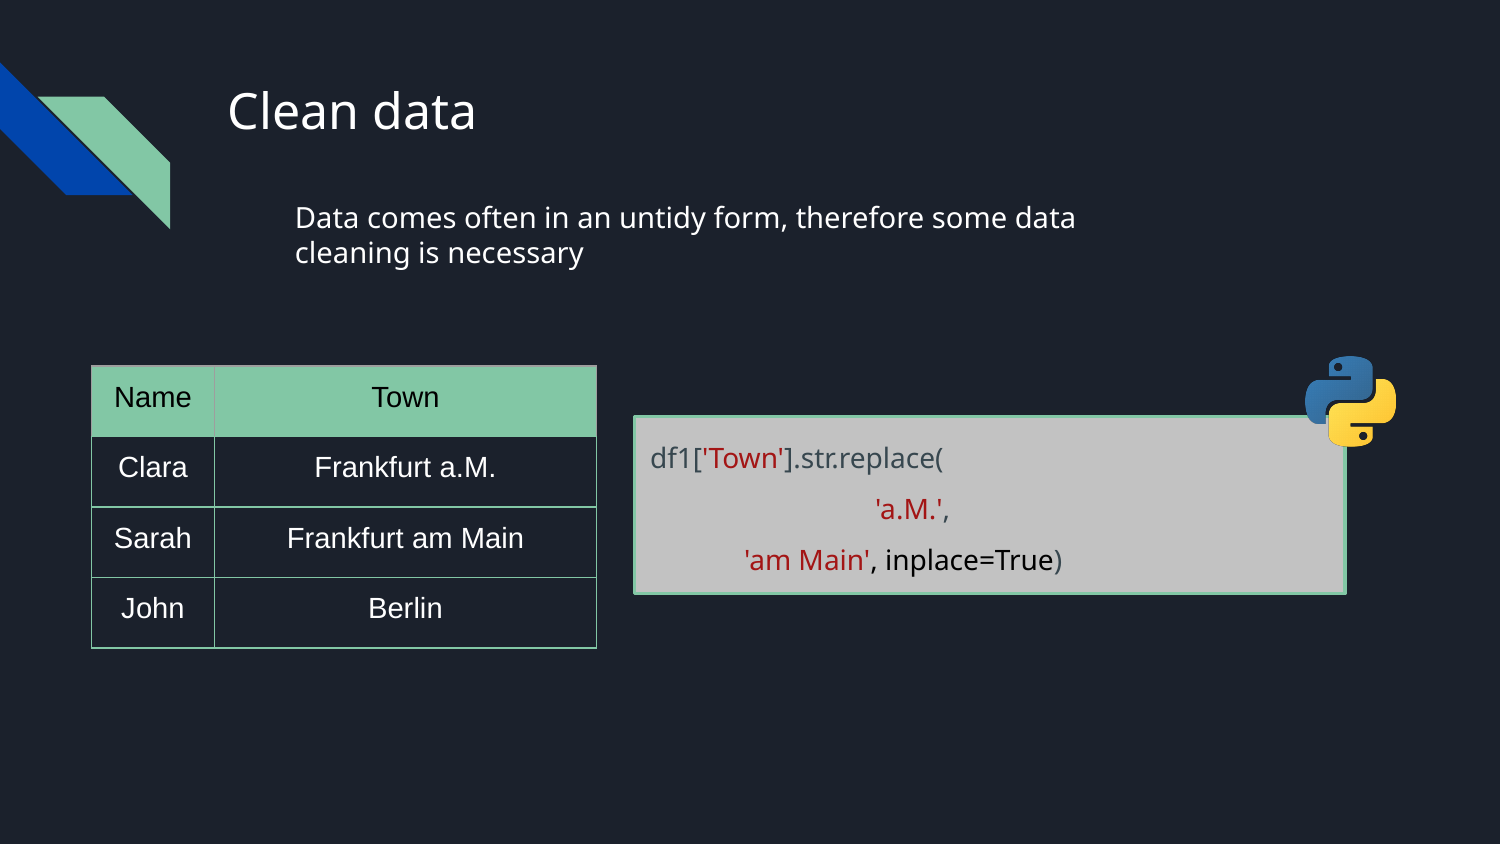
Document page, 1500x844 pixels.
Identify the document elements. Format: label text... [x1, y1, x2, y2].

table_cell Frankfurt am Main [215, 508, 596, 577]
table_cell Frankfurt a.M. [215, 437, 596, 506]
table_cell Berlin [215, 578, 596, 647]
picture [1305, 356, 1396, 447]
text_box df1['Town'].str.replace( 'a.M.', 'am Main', inplace=True) [634, 416, 1346, 594]
table_cell Sarah [92, 508, 214, 577]
table_cell Clara [92, 437, 214, 506]
title Clean data [212, 64, 1368, 215]
table_cell John [92, 578, 214, 647]
table_header Name [92, 367, 214, 436]
text_box Data comes often in an untidy form, therefore some data cleaning is necessary [205, 184, 1185, 285]
table_header Town [215, 367, 596, 436]
